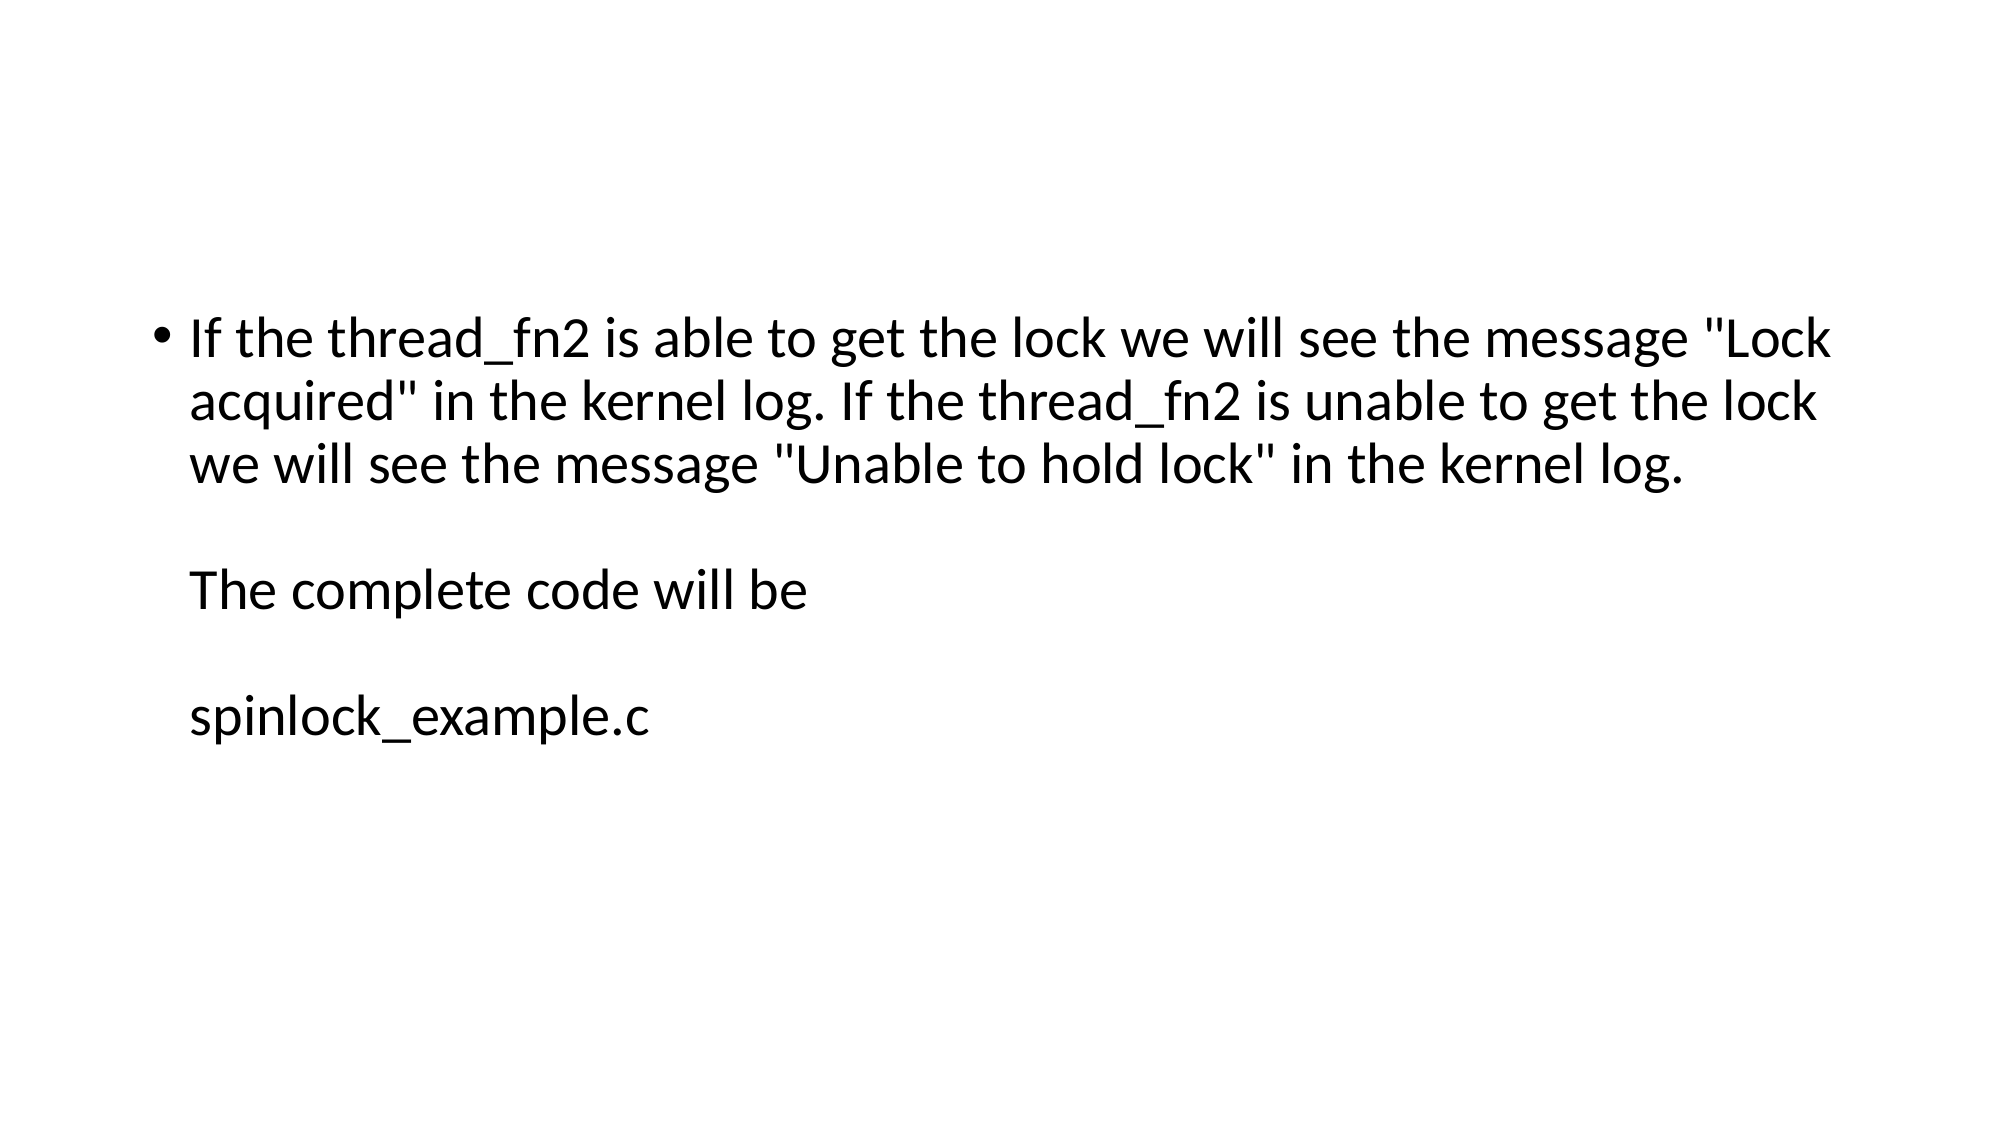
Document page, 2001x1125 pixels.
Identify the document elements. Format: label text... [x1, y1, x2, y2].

list If the thread_fn2 is able to get the lock we will see the message "Lock acquired" in the kernel log. If the thread_fn2 is unable to get the lock we will see the message "Unable to hold lock" in the kernel log. The complete code will be spinlock_example.c [137, 299, 1863, 1014]
